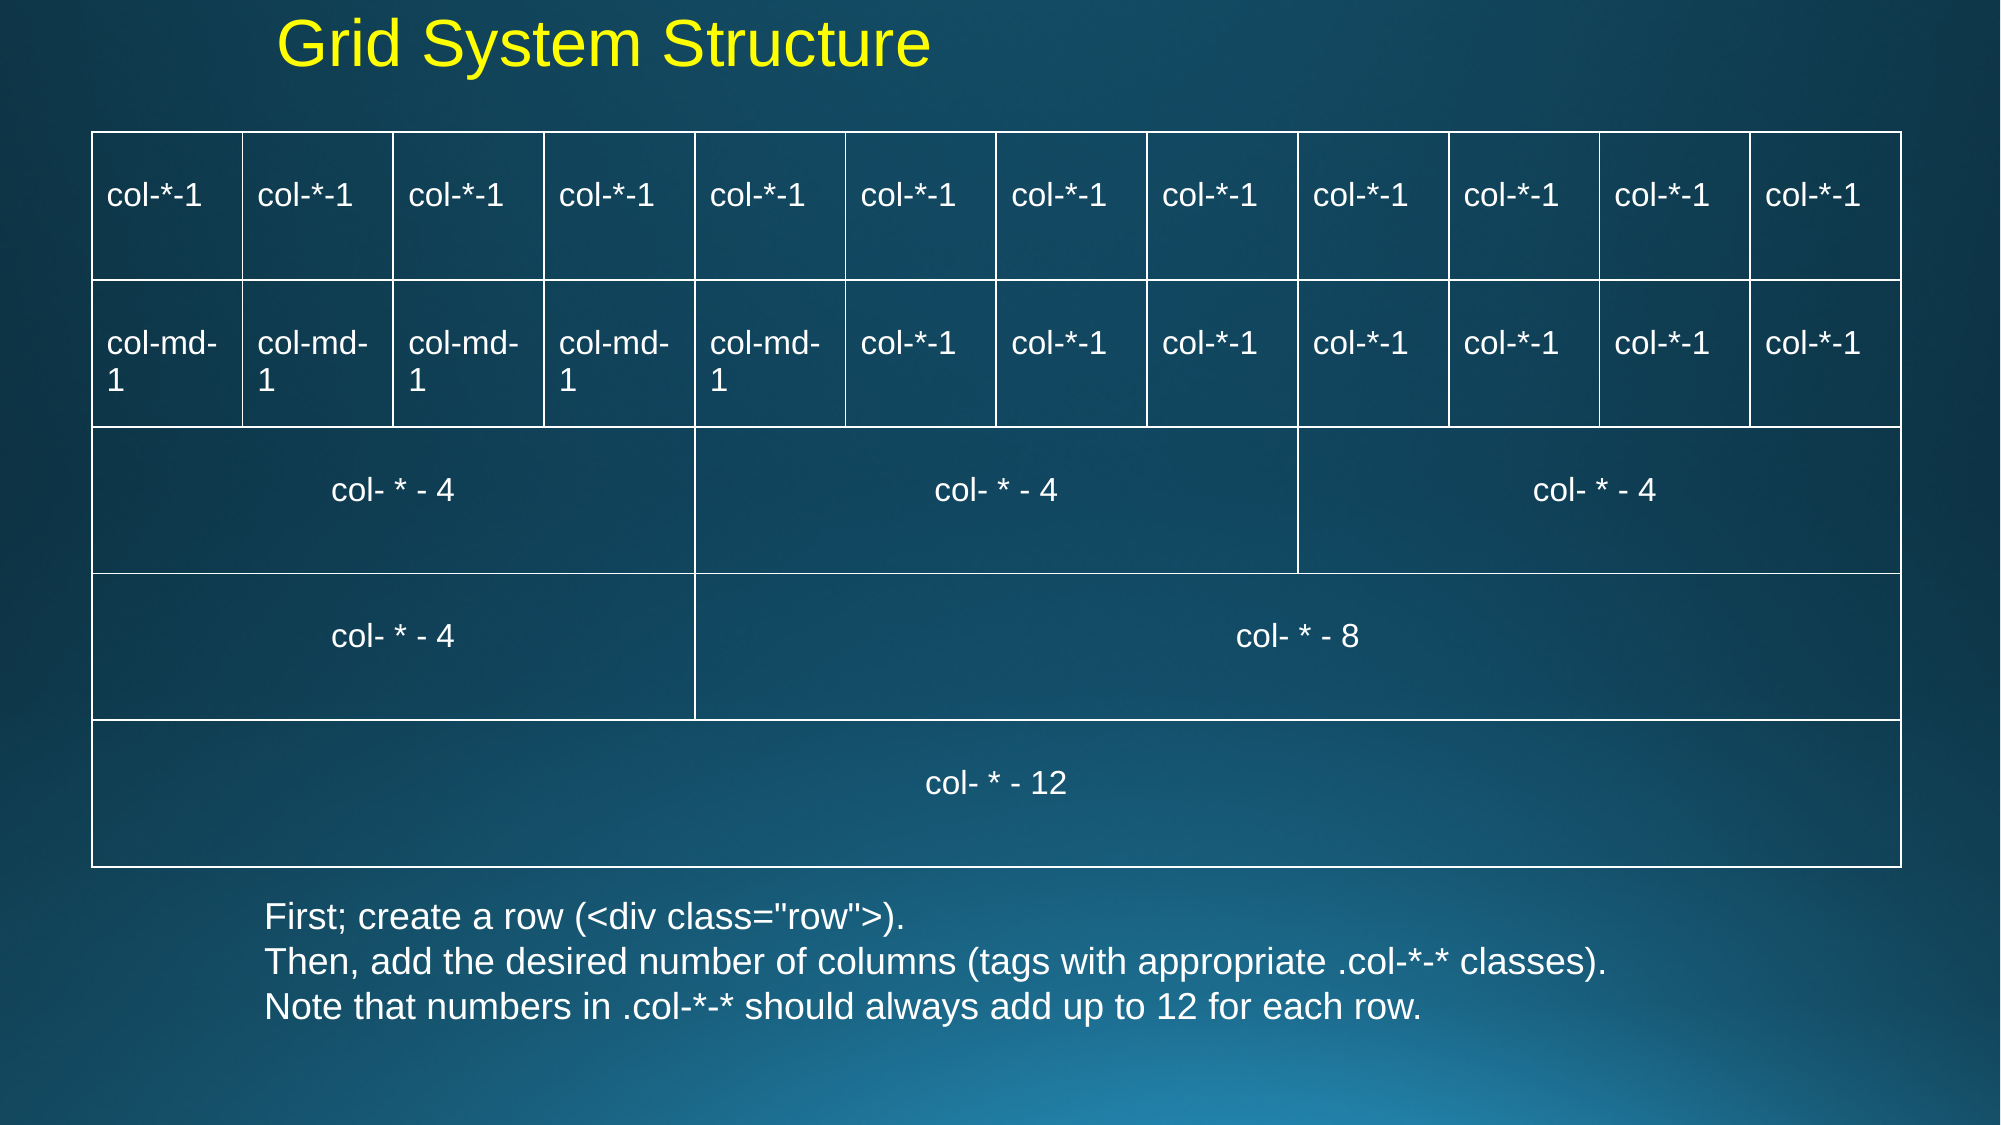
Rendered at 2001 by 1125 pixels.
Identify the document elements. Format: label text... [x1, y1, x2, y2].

table_cell col-*-1 [1751, 281, 1900, 426]
table_cell col-md-1 [243, 281, 392, 426]
table_cell col- * - 4 [93, 574, 694, 719]
table_cell col- * - 8 [696, 574, 1900, 719]
table_header col-*-1 [1148, 133, 1297, 279]
table_header col-*-1 [846, 133, 995, 279]
table_cell col- * - 4 [1299, 428, 1900, 573]
table_cell col- * - 4 [93, 428, 694, 573]
table_header col-*-1 [243, 133, 392, 279]
table_header col-*-1 [545, 133, 694, 279]
table_header col-*-1 [997, 133, 1146, 279]
text_box First; create a row (<div class="row">). Then, add the desired number of columns (tags with appropriate .col-*-* classes). Note that numbers in .col-*-* should always add up to 12 for each row. [249, 884, 1634, 1080]
table_cell col-*-1 [1148, 281, 1297, 426]
table_cell col-*-1 [1600, 281, 1749, 426]
table_cell col-md-1 [696, 281, 845, 426]
table_cell col-md-1 [394, 281, 543, 426]
table_header col-*-1 [1450, 133, 1599, 279]
table_cell col-md-1 [545, 281, 694, 426]
table_cell col- * - 4 [696, 428, 1297, 573]
table_header col-*-1 [93, 133, 242, 279]
table_header col-*-1 [696, 133, 845, 279]
table_cell col-md-1 [93, 281, 242, 426]
table_header col-*-1 [1600, 133, 1749, 279]
table_header col-*-1 [394, 133, 543, 279]
table_cell col- * - 12 [93, 721, 1900, 866]
title Grid System Structure [261, 0, 1673, 131]
table_header col-*-1 [1299, 133, 1448, 279]
table_cell col-*-1 [1450, 281, 1599, 426]
table_cell col-*-1 [1299, 281, 1448, 426]
picture [0, 0, 2001, 1125]
table_cell col-*-1 [846, 281, 995, 426]
table_header col-*-1 [1751, 133, 1900, 279]
table_cell col-*-1 [997, 281, 1146, 426]
